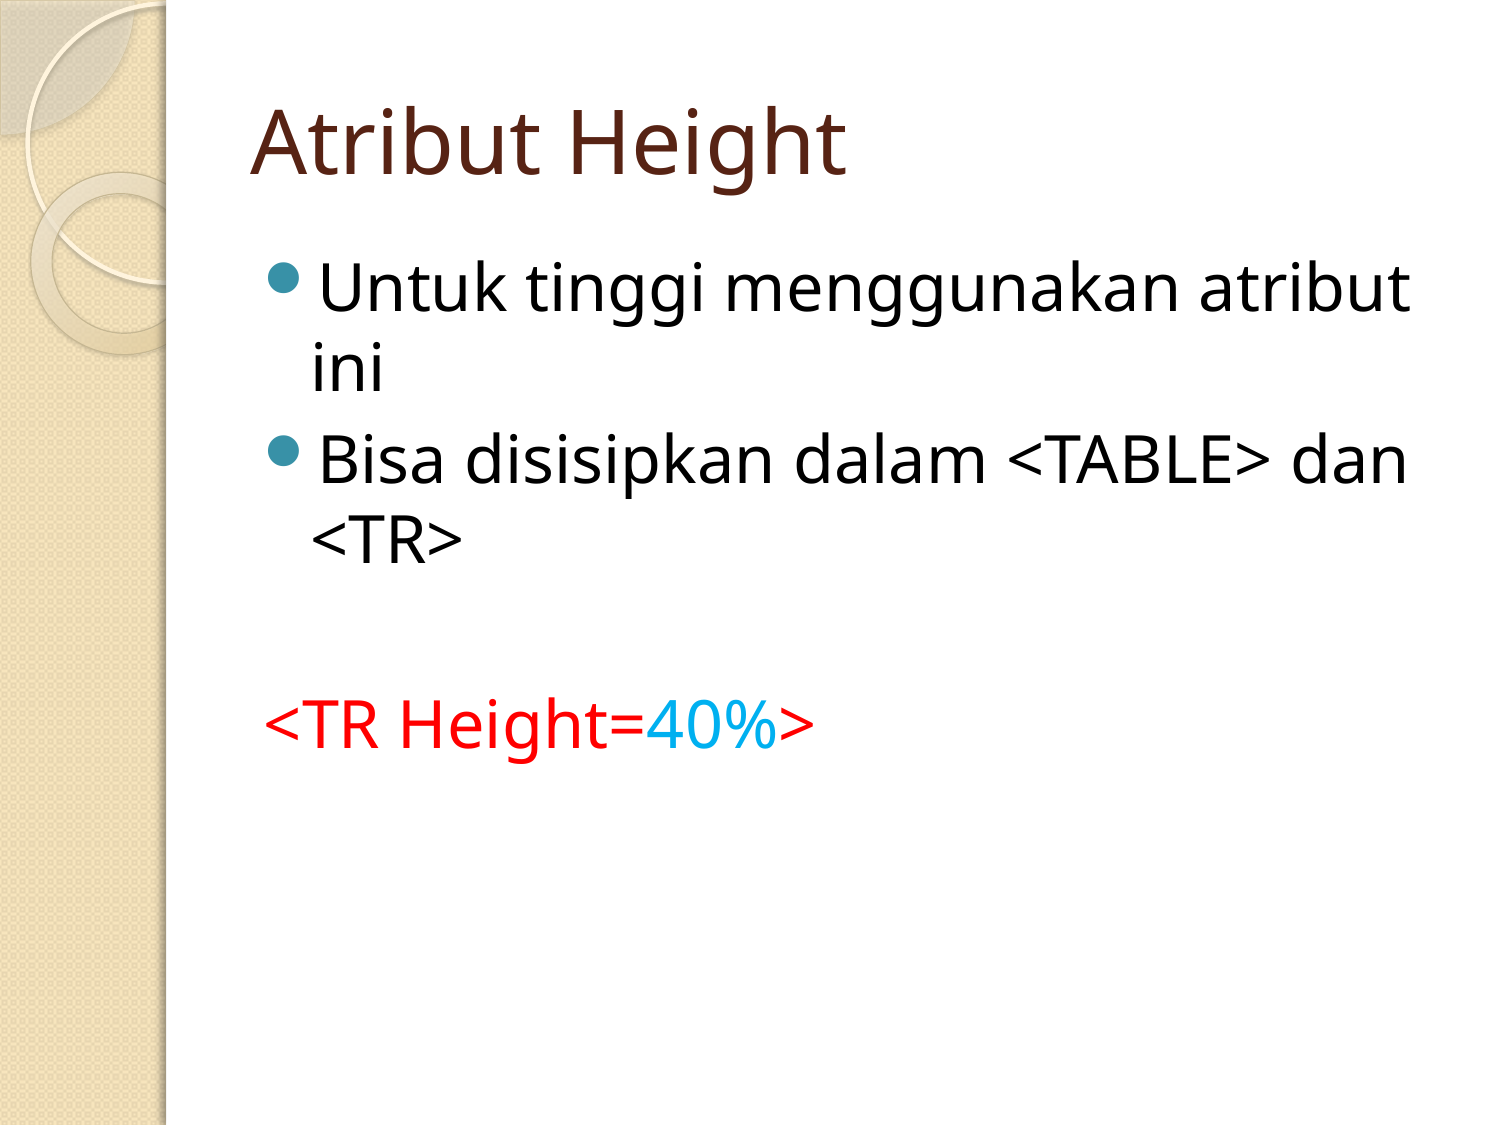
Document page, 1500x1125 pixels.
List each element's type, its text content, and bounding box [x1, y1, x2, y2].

title Atribut Height [235, 45, 1466, 233]
list Untuk tinggi menggunakan atribut ini Bisa disisipkan dalam <TABLE> dan <TR> <TR Height=40%> [235, 237, 1466, 1025]
